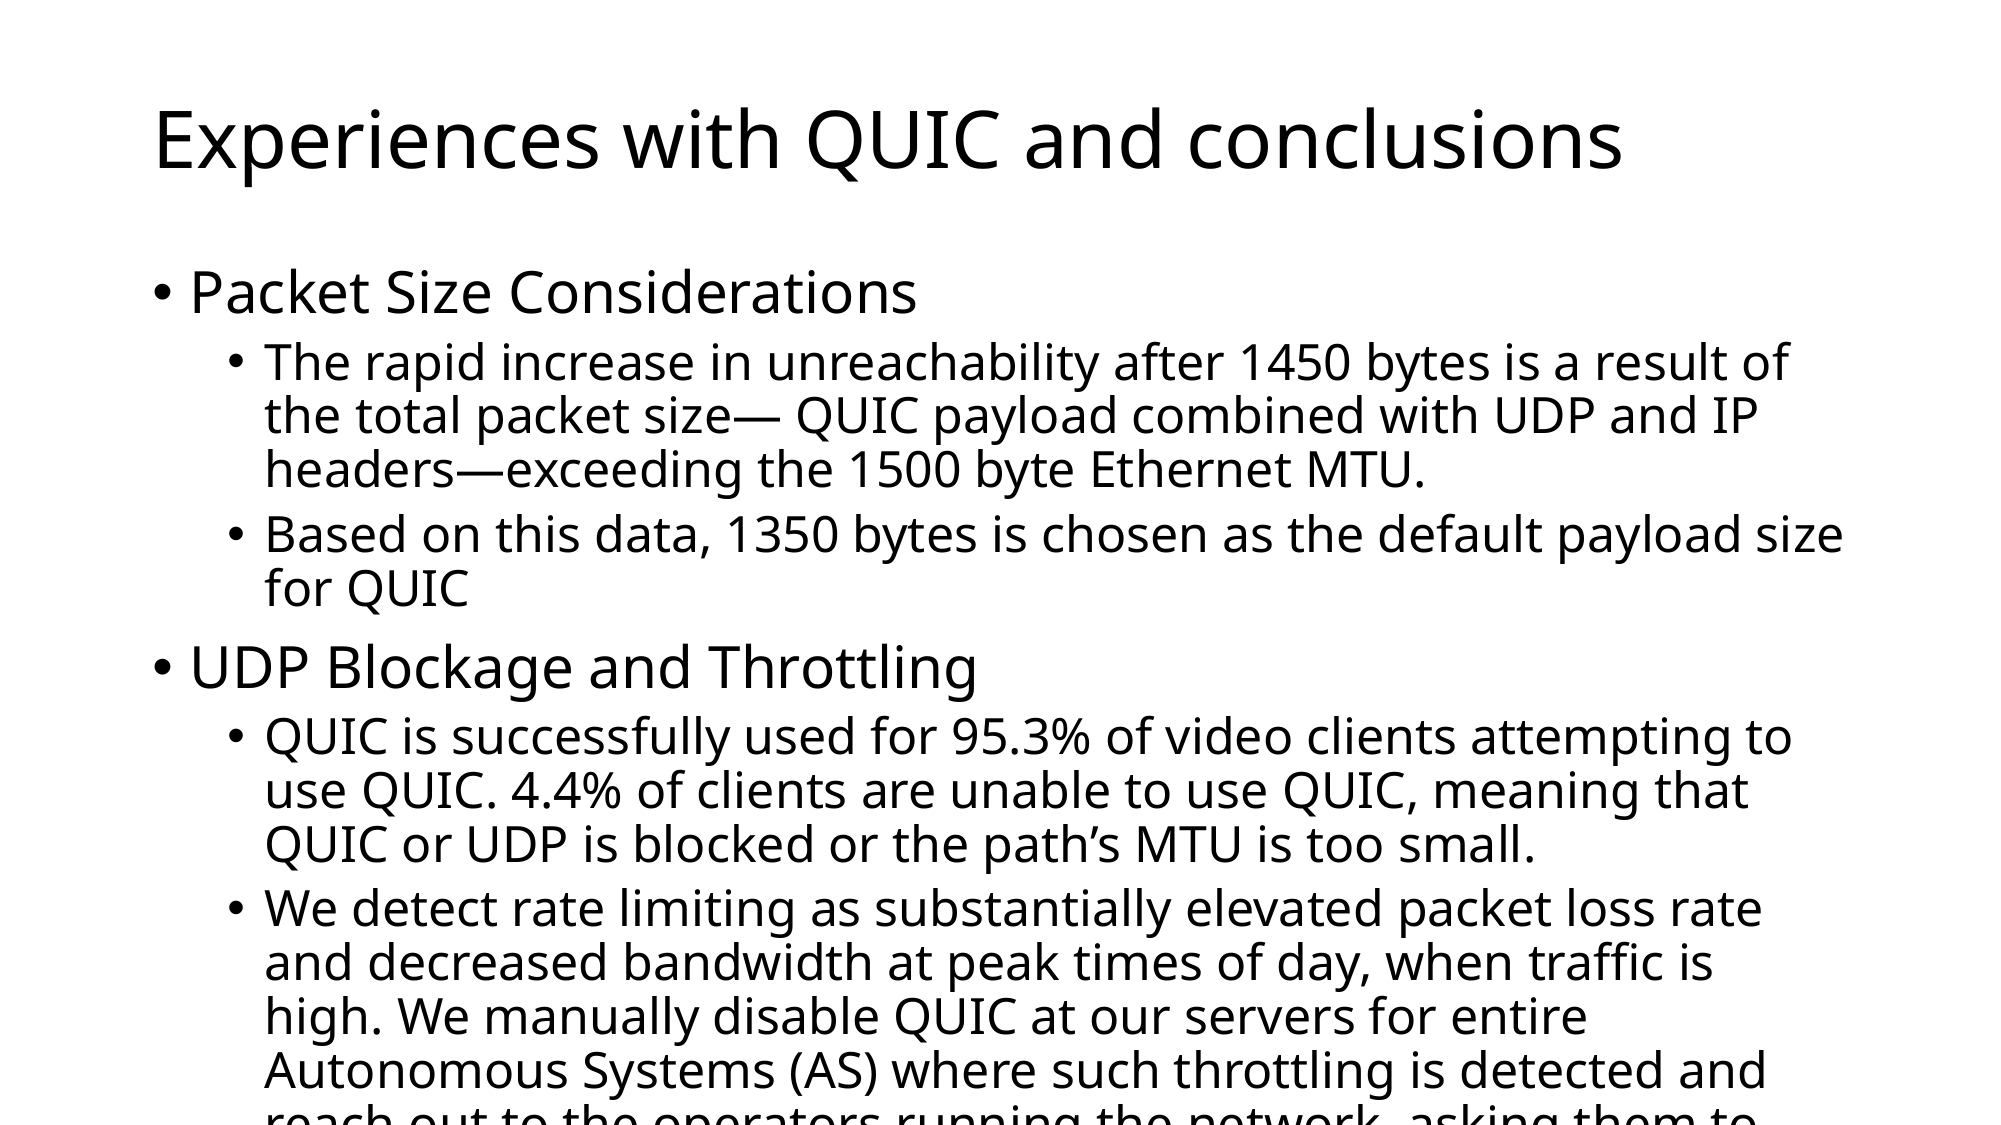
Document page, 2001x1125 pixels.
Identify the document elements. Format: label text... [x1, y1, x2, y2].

list Packet Size Considerations The rapid increase in unreachability after 1450 bytes is a result of the total packet size— QUIC payload combined with UDP and IP headers—exceeding the 1500 byte Ethernet MTU. Based on this data, 1350 bytes is chosen as the default payload size for QUIC UDP Blockage and Throttling QUIC is successfully used for 95.3% of video clients attempting to use QUIC. 4.4% of clients are unable to use QUIC, meaning that QUIC or UDP is blocked or the path’s MTU is too small. We detect rate limiting as substantially elevated packet loss rate and decreased bandwidth at peak times of day, when traffic is high. We manually disable QUIC at our servers for entire Autonomous Systems (AS) where such throttling is detected and reach out to the operators running the network, asking them to either remove or at least raise their limits. [137, 255, 1863, 1014]
title Experiences with QUIC and conclusions [137, 59, 1863, 227]
